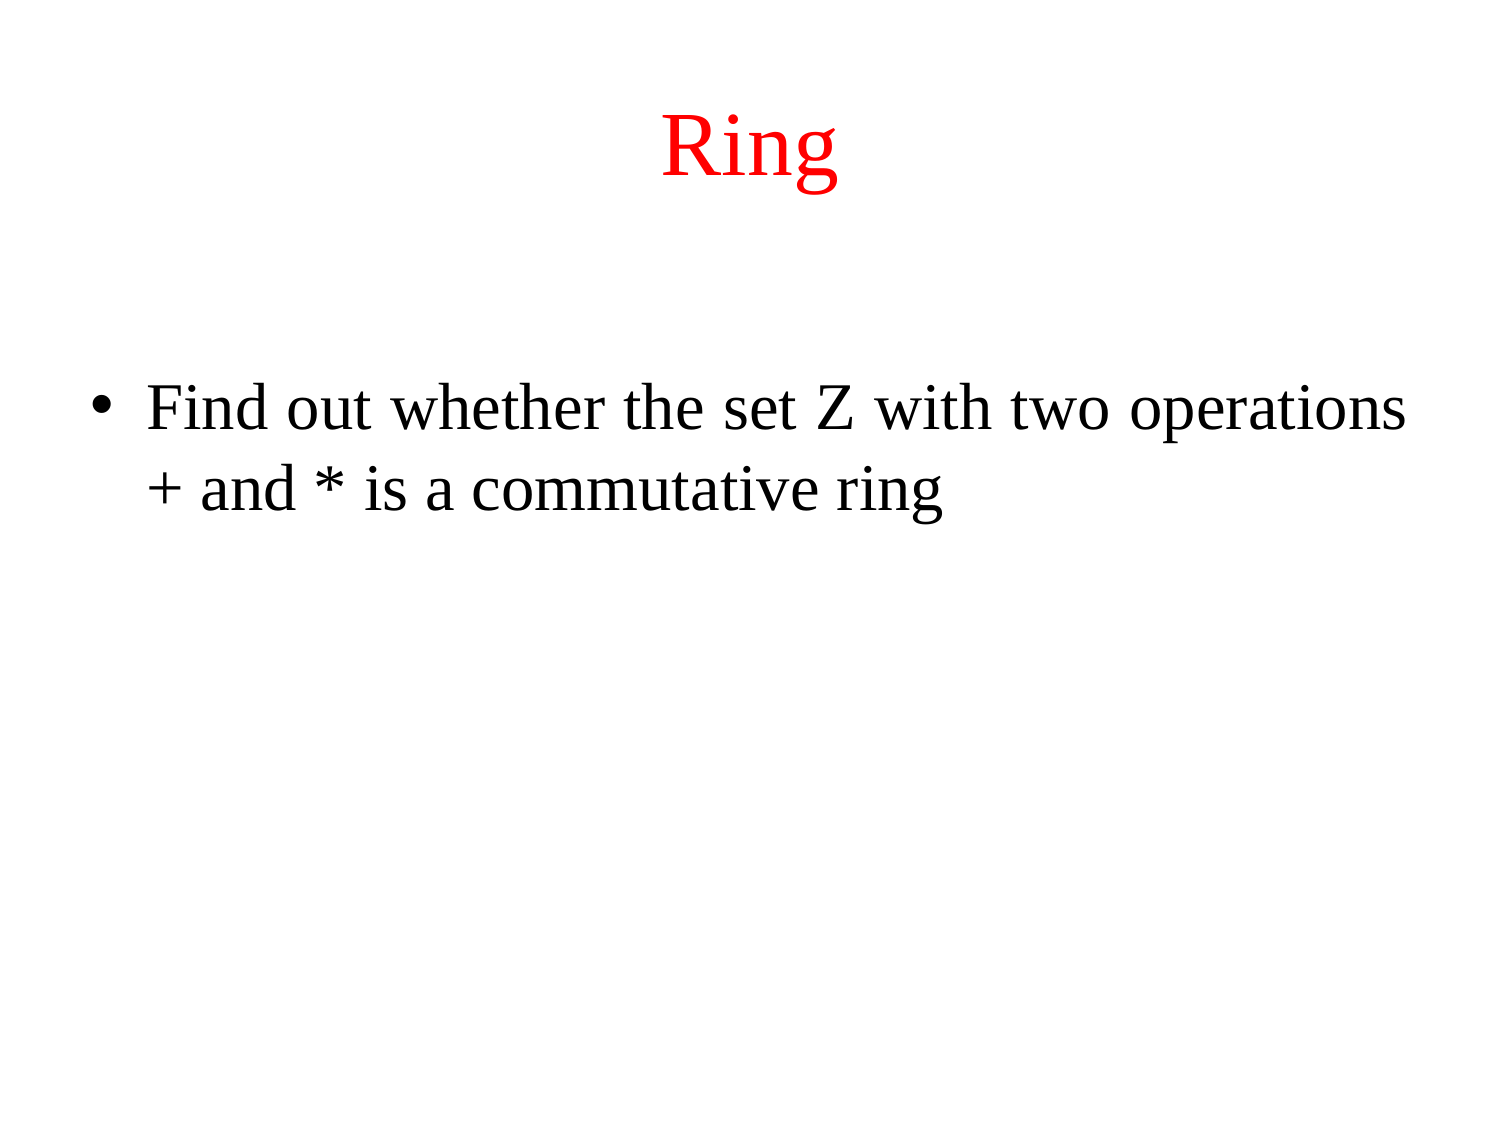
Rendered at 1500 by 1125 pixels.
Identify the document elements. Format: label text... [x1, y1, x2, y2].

list Find out whether the set Z with two operations + and * is a commutative ring [75, 262, 1425, 1005]
title Ring [75, 45, 1425, 233]
